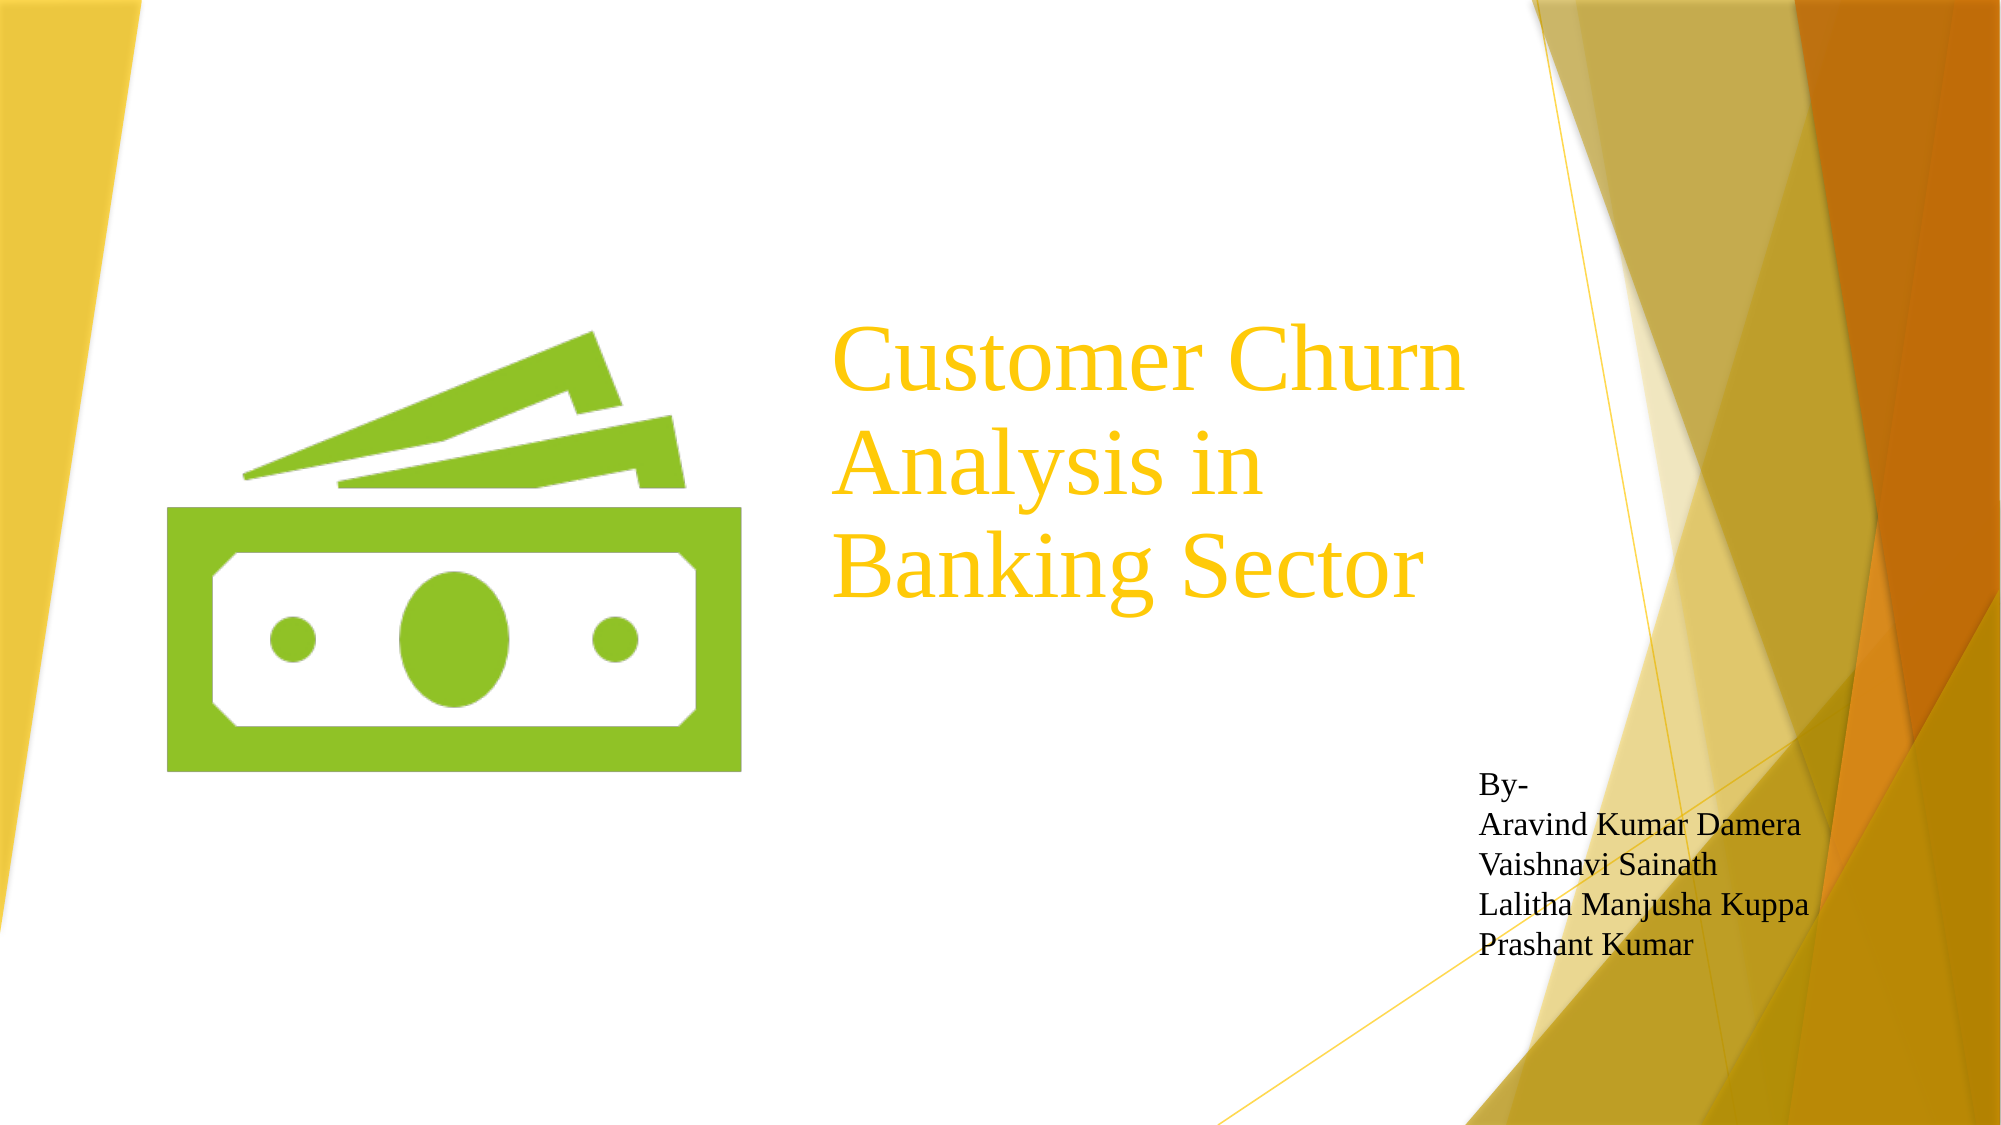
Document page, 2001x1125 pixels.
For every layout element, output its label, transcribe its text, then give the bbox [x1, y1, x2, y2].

subtitle By- Aravind Kumar Damera Vaishnavi Sainath Lalitha Manjusha Kuppa Prashant Kumar [1463, 754, 2000, 976]
picture [145, 253, 764, 872]
title Customer Churn Analysis in Banking Sector [816, 207, 1522, 741]
